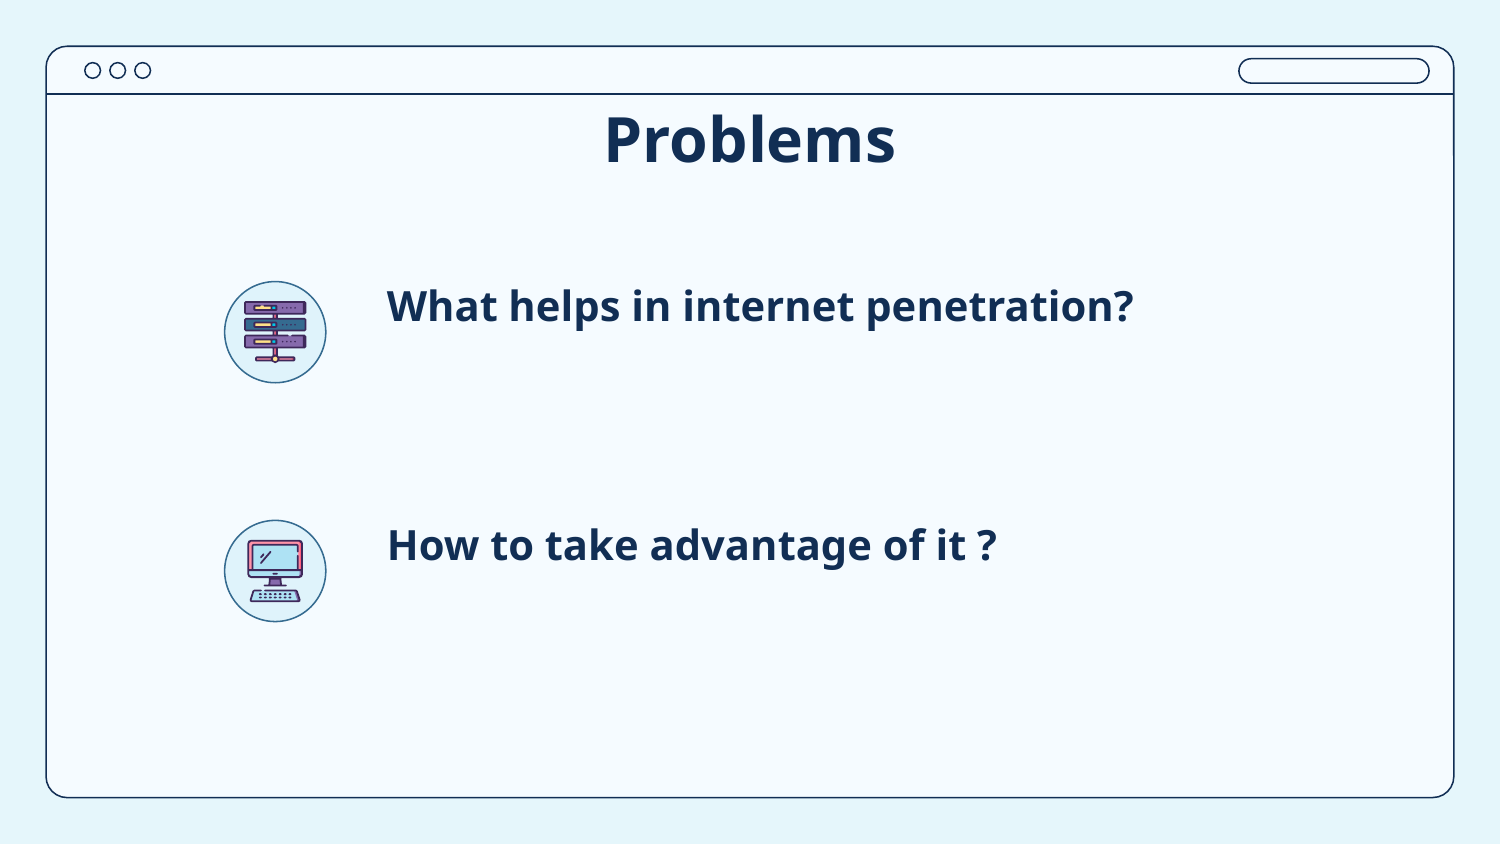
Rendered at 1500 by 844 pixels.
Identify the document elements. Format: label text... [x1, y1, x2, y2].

text_box [224, 520, 326, 622]
subtitle How to take advantage of it ? [371, 504, 1276, 584]
subtitle What helps in internet penetration? [371, 264, 1276, 345]
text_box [247, 539, 304, 603]
title Problems [118, 85, 1382, 180]
text_box [224, 281, 326, 383]
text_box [243, 300, 307, 364]
